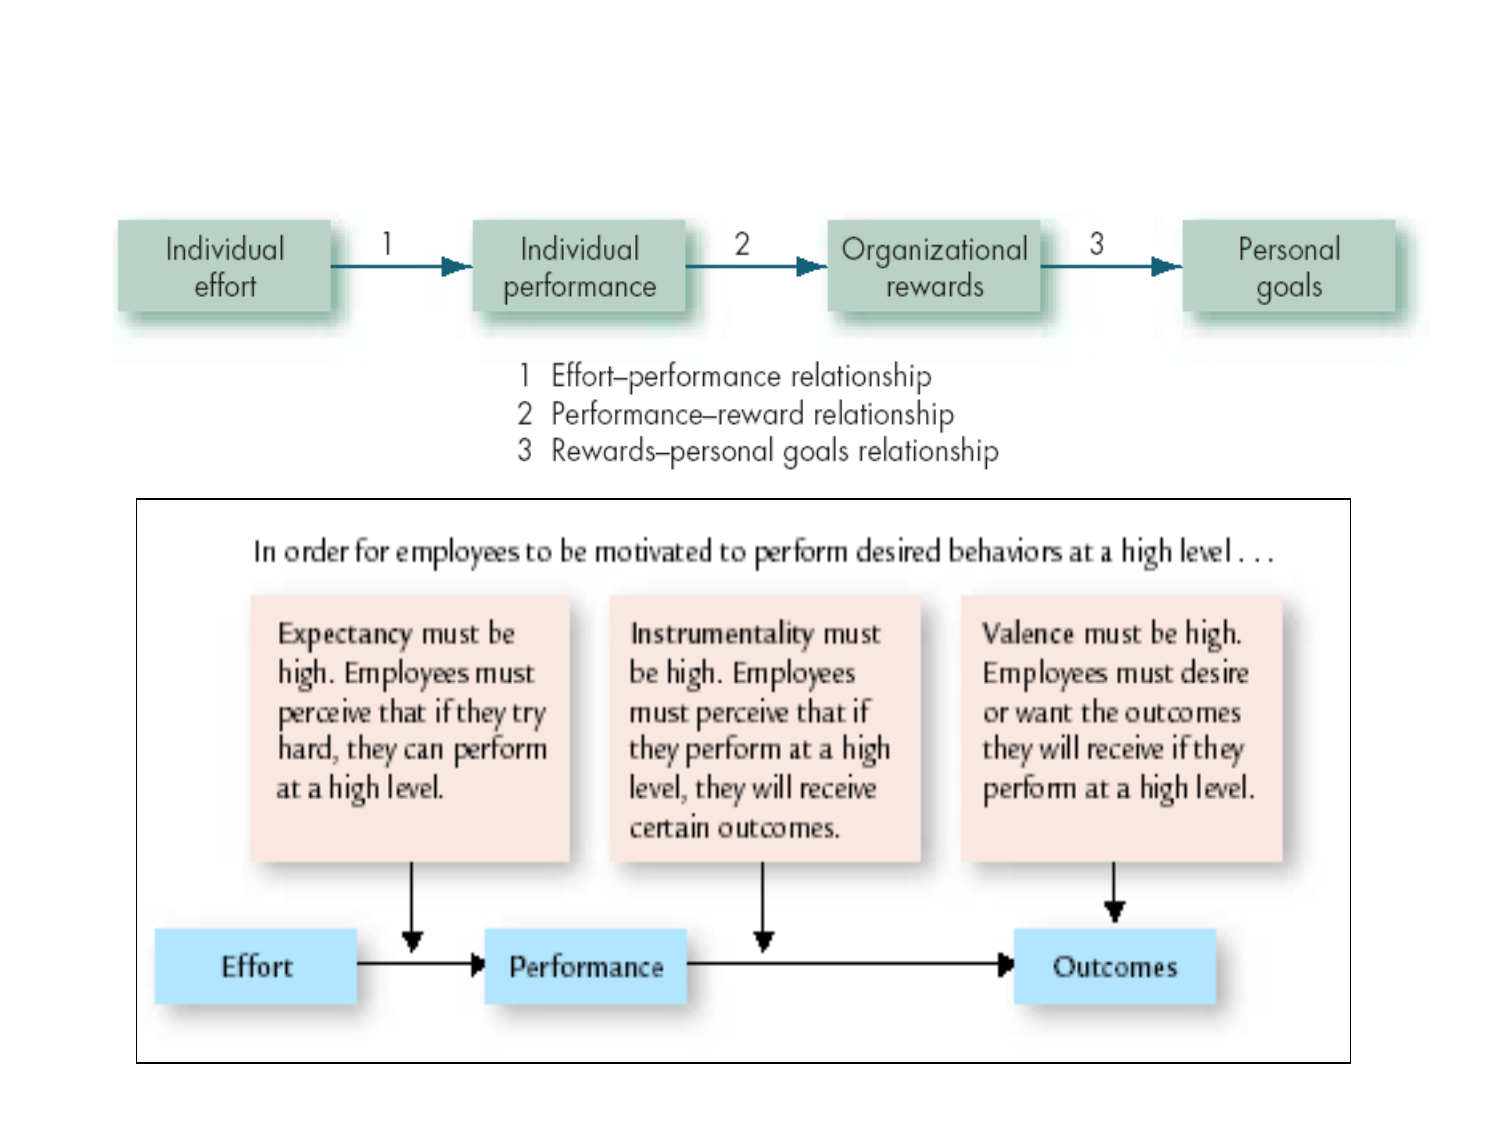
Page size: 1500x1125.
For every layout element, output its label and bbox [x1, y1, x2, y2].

picture [137, 499, 1351, 1063]
picture [112, 212, 1430, 473]
